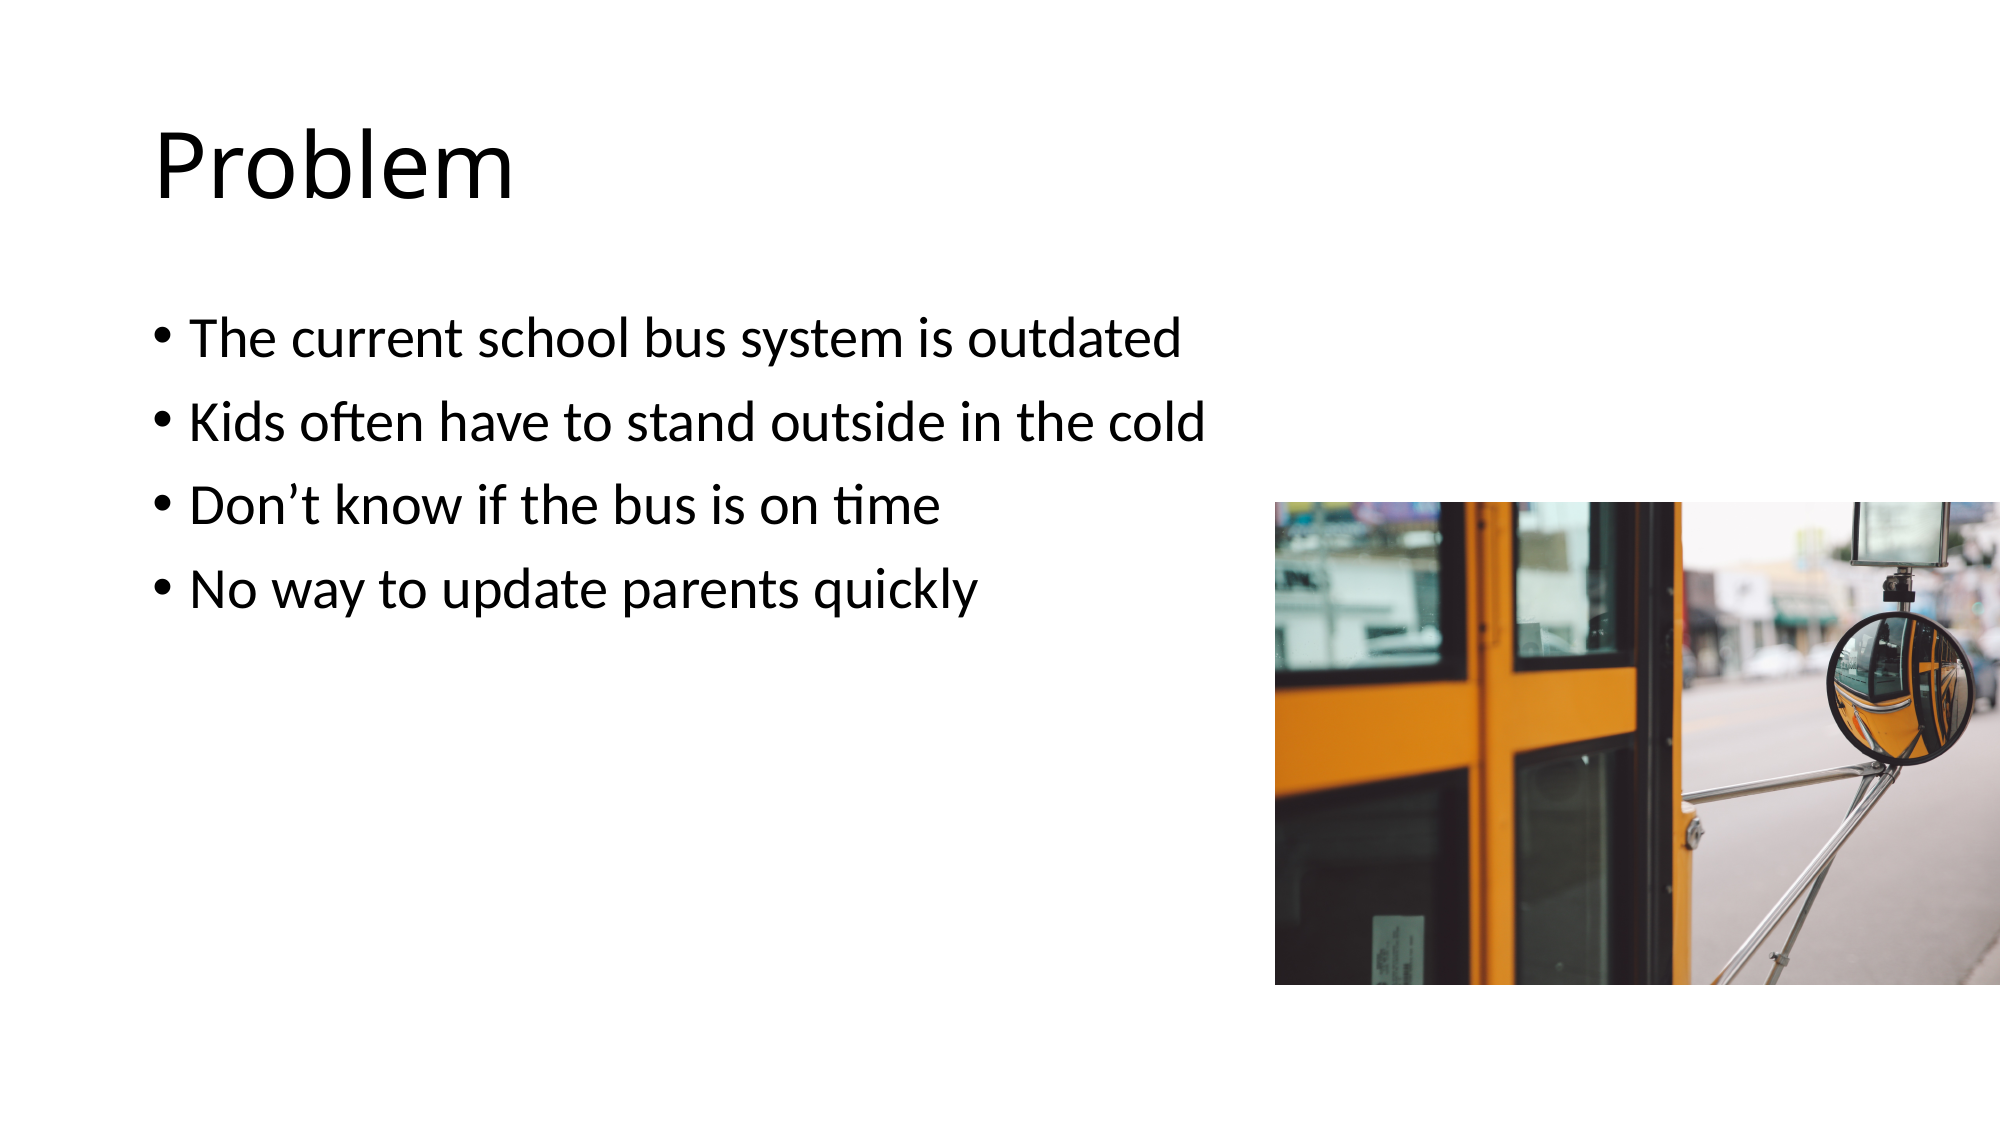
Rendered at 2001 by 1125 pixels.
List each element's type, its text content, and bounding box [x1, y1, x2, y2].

list The current school bus system is outdated Kids often have to stand outside in the cold Don’t know if the bus is on time No way to update parents quickly [137, 299, 1327, 1014]
title Problem [137, 59, 1863, 278]
picture [1275, 502, 2000, 985]
